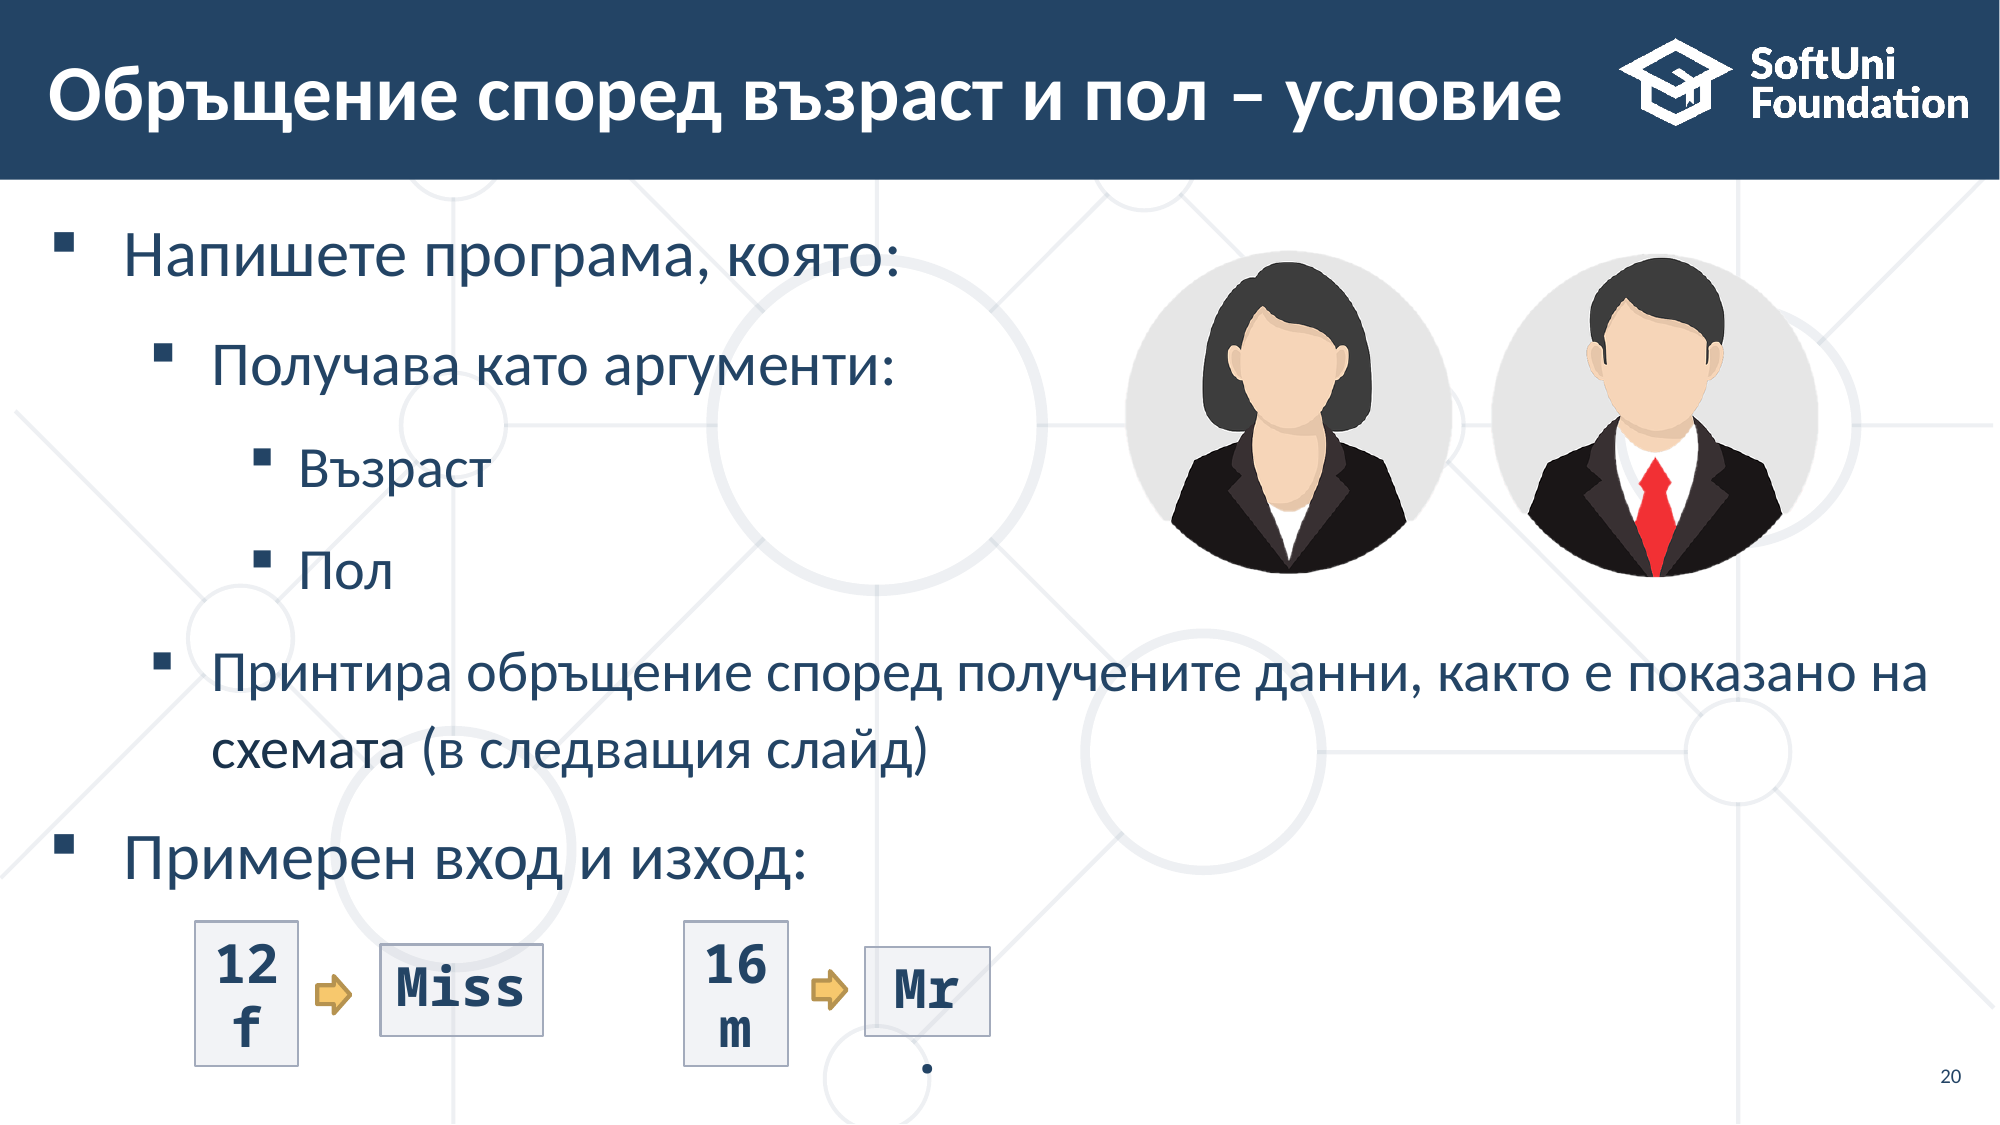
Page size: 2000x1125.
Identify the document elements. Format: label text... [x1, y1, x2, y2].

picture [1618, 38, 1968, 126]
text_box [194, 921, 544, 1069]
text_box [684, 921, 991, 1069]
slide_number 20 [1896, 1049, 1968, 1101]
picture [1124, 249, 1820, 578]
title Обръщение според възраст и пол – условие [31, 16, 1591, 162]
list Напишете програма, която: Получава като аргументи: Възраст Пол Принтира обръщение според получените данни, както е показано на схемата (в следващия слайд) Примерен вход и изход: [31, 196, 1970, 1050]
